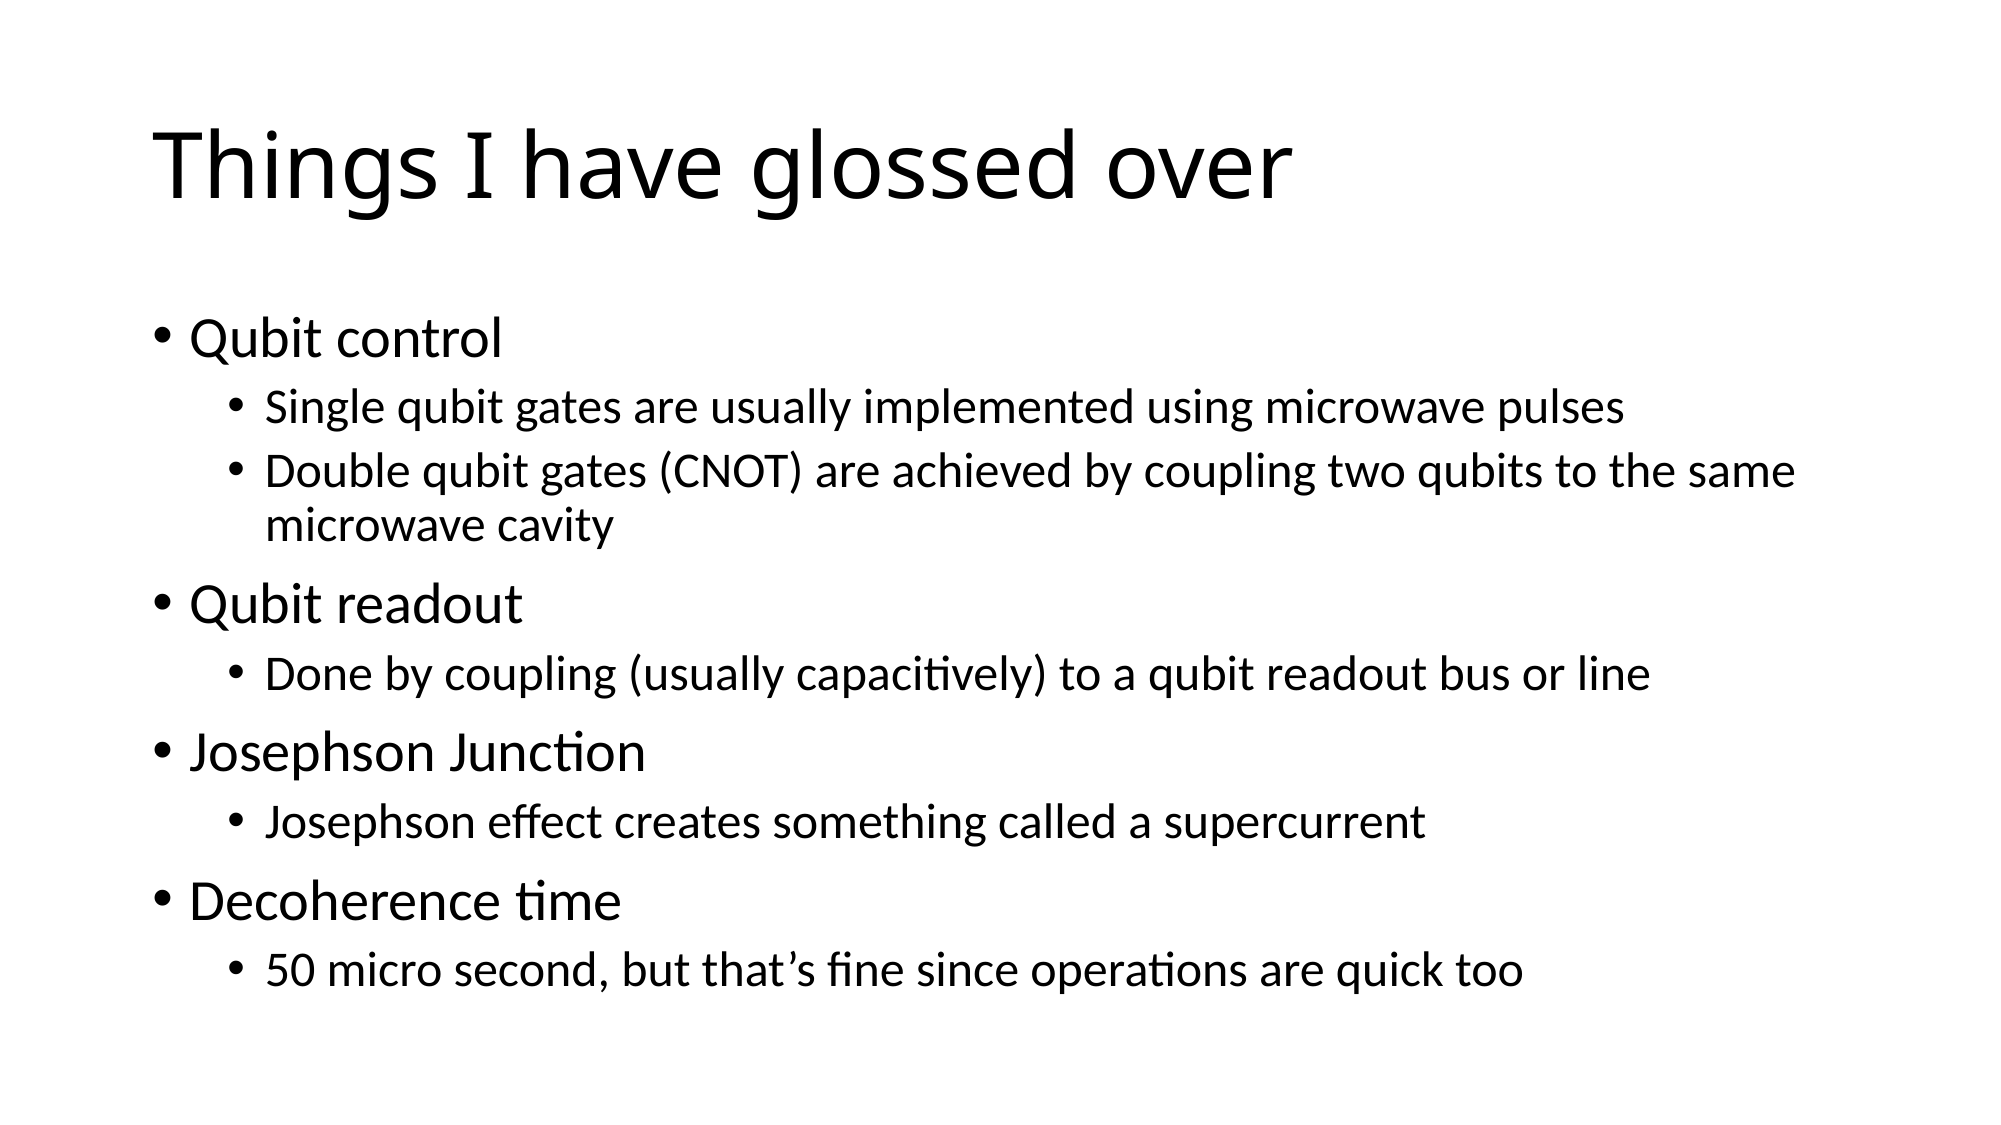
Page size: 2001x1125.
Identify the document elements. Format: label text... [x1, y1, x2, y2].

list Qubit control Single qubit gates are usually implemented using microwave pulses Double qubit gates (CNOT) are achieved by coupling two qubits to the same microwave cavity Qubit readout Done by coupling (usually capacitively) to a qubit readout bus or line Josephson Junction Josephson effect creates something called a supercurrent Decoherence time 50 micro second, but that’s fine since operations are quick too [137, 299, 1863, 1014]
title Things I have glossed over [137, 59, 1863, 278]
